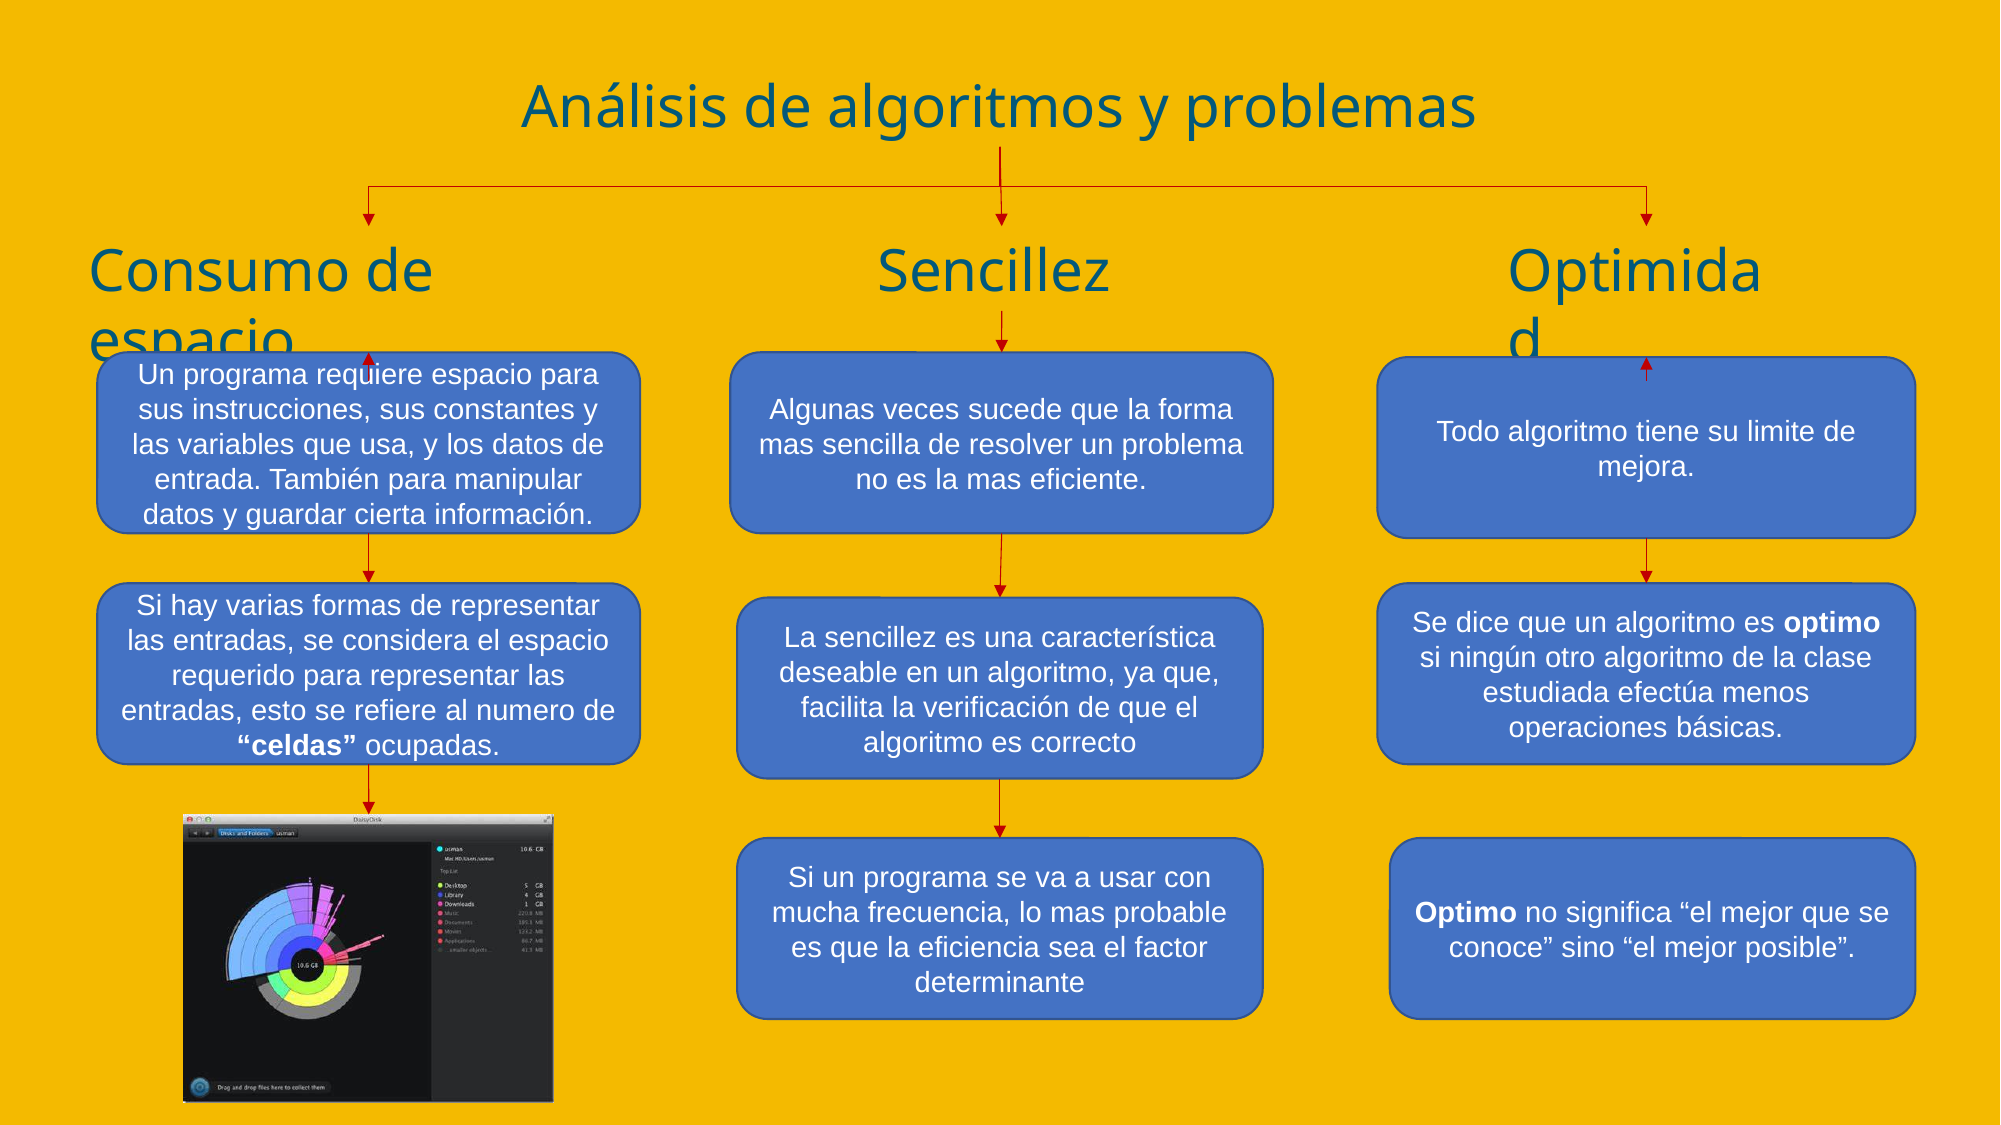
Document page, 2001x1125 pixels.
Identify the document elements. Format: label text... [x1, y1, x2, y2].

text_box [645, 0, 724, 503]
text_box Sencillez [862, 226, 1141, 311]
text_box Optimo no significa “el mejor que se conoce” sino “el mejor posible”. [1388, 836, 1917, 1021]
text_box Si hay varias formas de representar las entradas, se considera el espacio requerido para representar las entradas, esto se refiere al numero de “celdas” ocupadas. [96, 582, 642, 766]
picture [183, 814, 554, 1103]
text_box Optimidad [1492, 226, 1800, 356]
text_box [1283, 0, 1363, 511]
text_box Un programa requiere espacio para sus instrucciones, sus constantes y las variables que usa, y los datos de entrada. También para manipular datos y guardar cierta información. [96, 351, 642, 535]
text_box Todo algoritmo tiene su limite de mejora. [1376, 356, 1917, 540]
text_box Análisis de algoritmos y problemas [507, 61, 645, 147]
text_box Análisis de algoritmos y problemas [724, 61, 1283, 147]
text_box La sencillez es una característica deseable en un algoritmo, ya que, facilita la verificación de que el algoritmo es correcto [736, 596, 1264, 780]
text_box Se dice que un algoritmo es optimo si ningún otro algoritmo de la clase estudiada efectúa menos operaciones básicas. [1376, 582, 1917, 766]
text_box Análisis de algoritmos y problemas [1363, 61, 1493, 147]
text_box Si un programa se va a usar con mucha frecuencia, lo mas probable es que la eficiencia sea el factor determinante [736, 836, 1264, 1021]
text_box Algunas veces sucede que la forma mas sencilla de resolver un problema no es la mas eficiente. [729, 351, 1275, 535]
text_box Consumo de espacio [73, 226, 645, 381]
